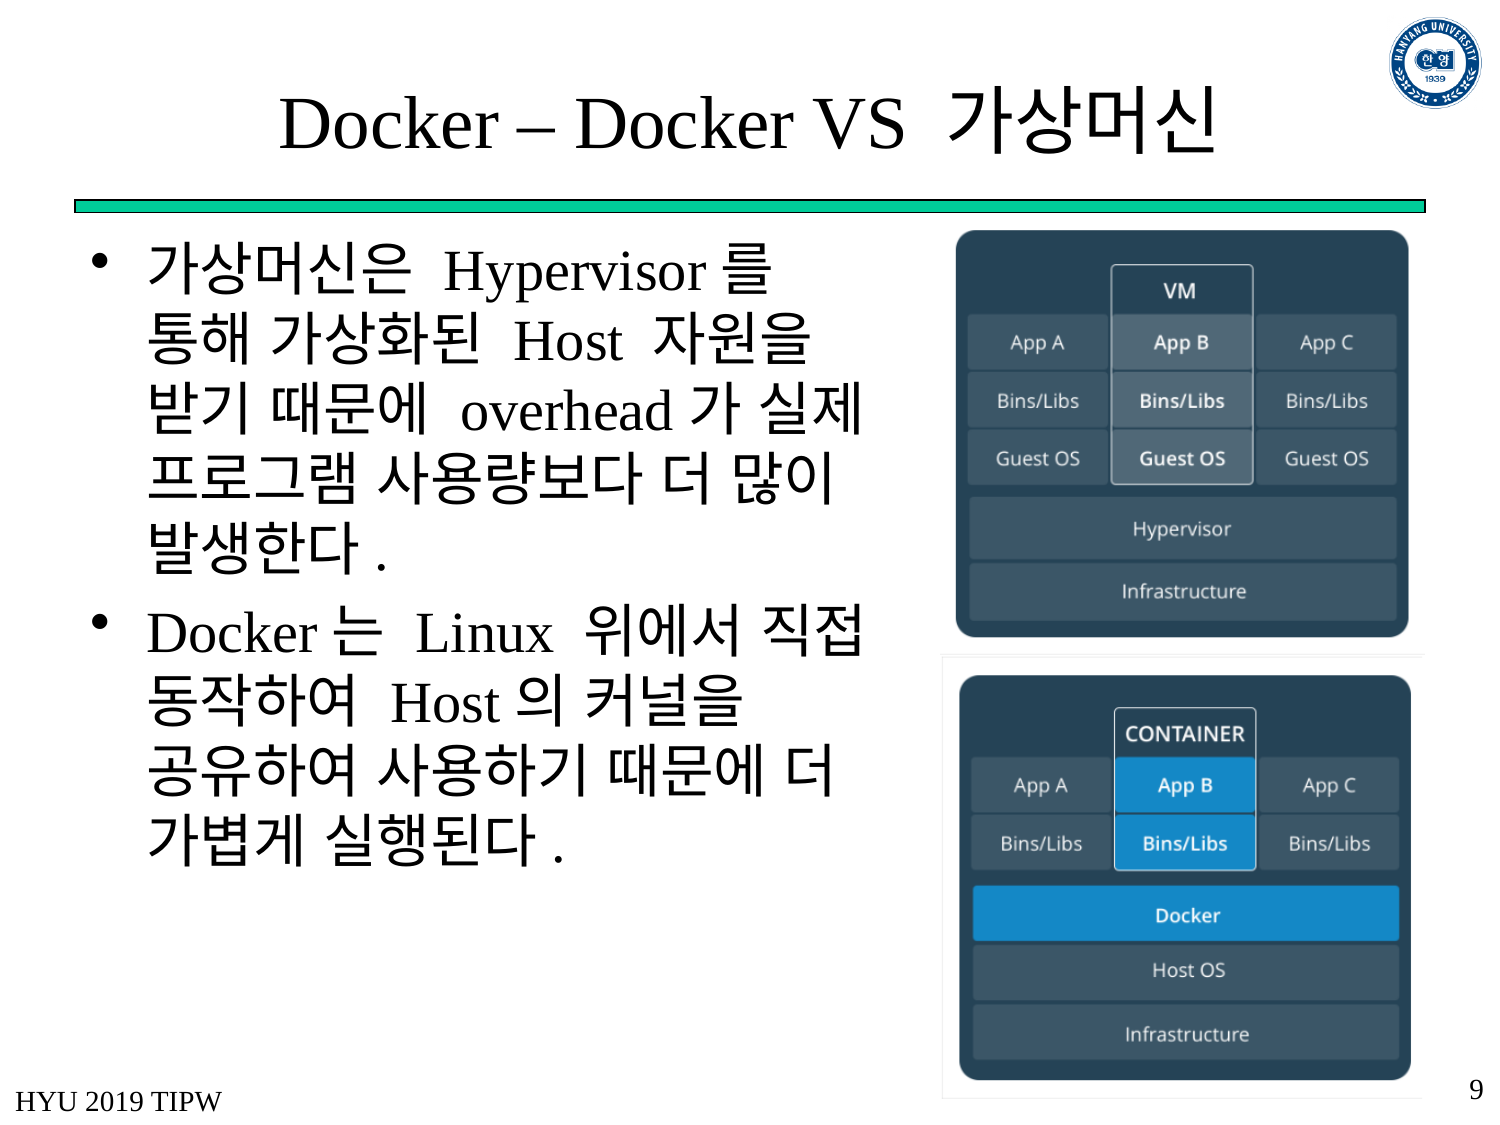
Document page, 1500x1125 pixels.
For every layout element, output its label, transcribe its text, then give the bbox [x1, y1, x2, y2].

title Docker – Docker VS 가상머신 [75, 50, 1425, 188]
picture [920, 224, 1426, 1101]
list 가상머신은 Hypervisor를 통해 가상화된 Host 자원을 받기 때문에 overhead가 실제 프로그램 사용량보다 더 많이 발생한다. Docker는 Linux 위에서 직접 동작하여 Host의 커널을 공유하여 사용하기 때문에 더 가볍게 실행된다. [75, 224, 904, 1038]
slide_number 9 [1186, 1062, 1500, 1125]
footer HYU 2019 TIPW [0, 1074, 476, 1125]
picture [1387, 15, 1483, 110]
